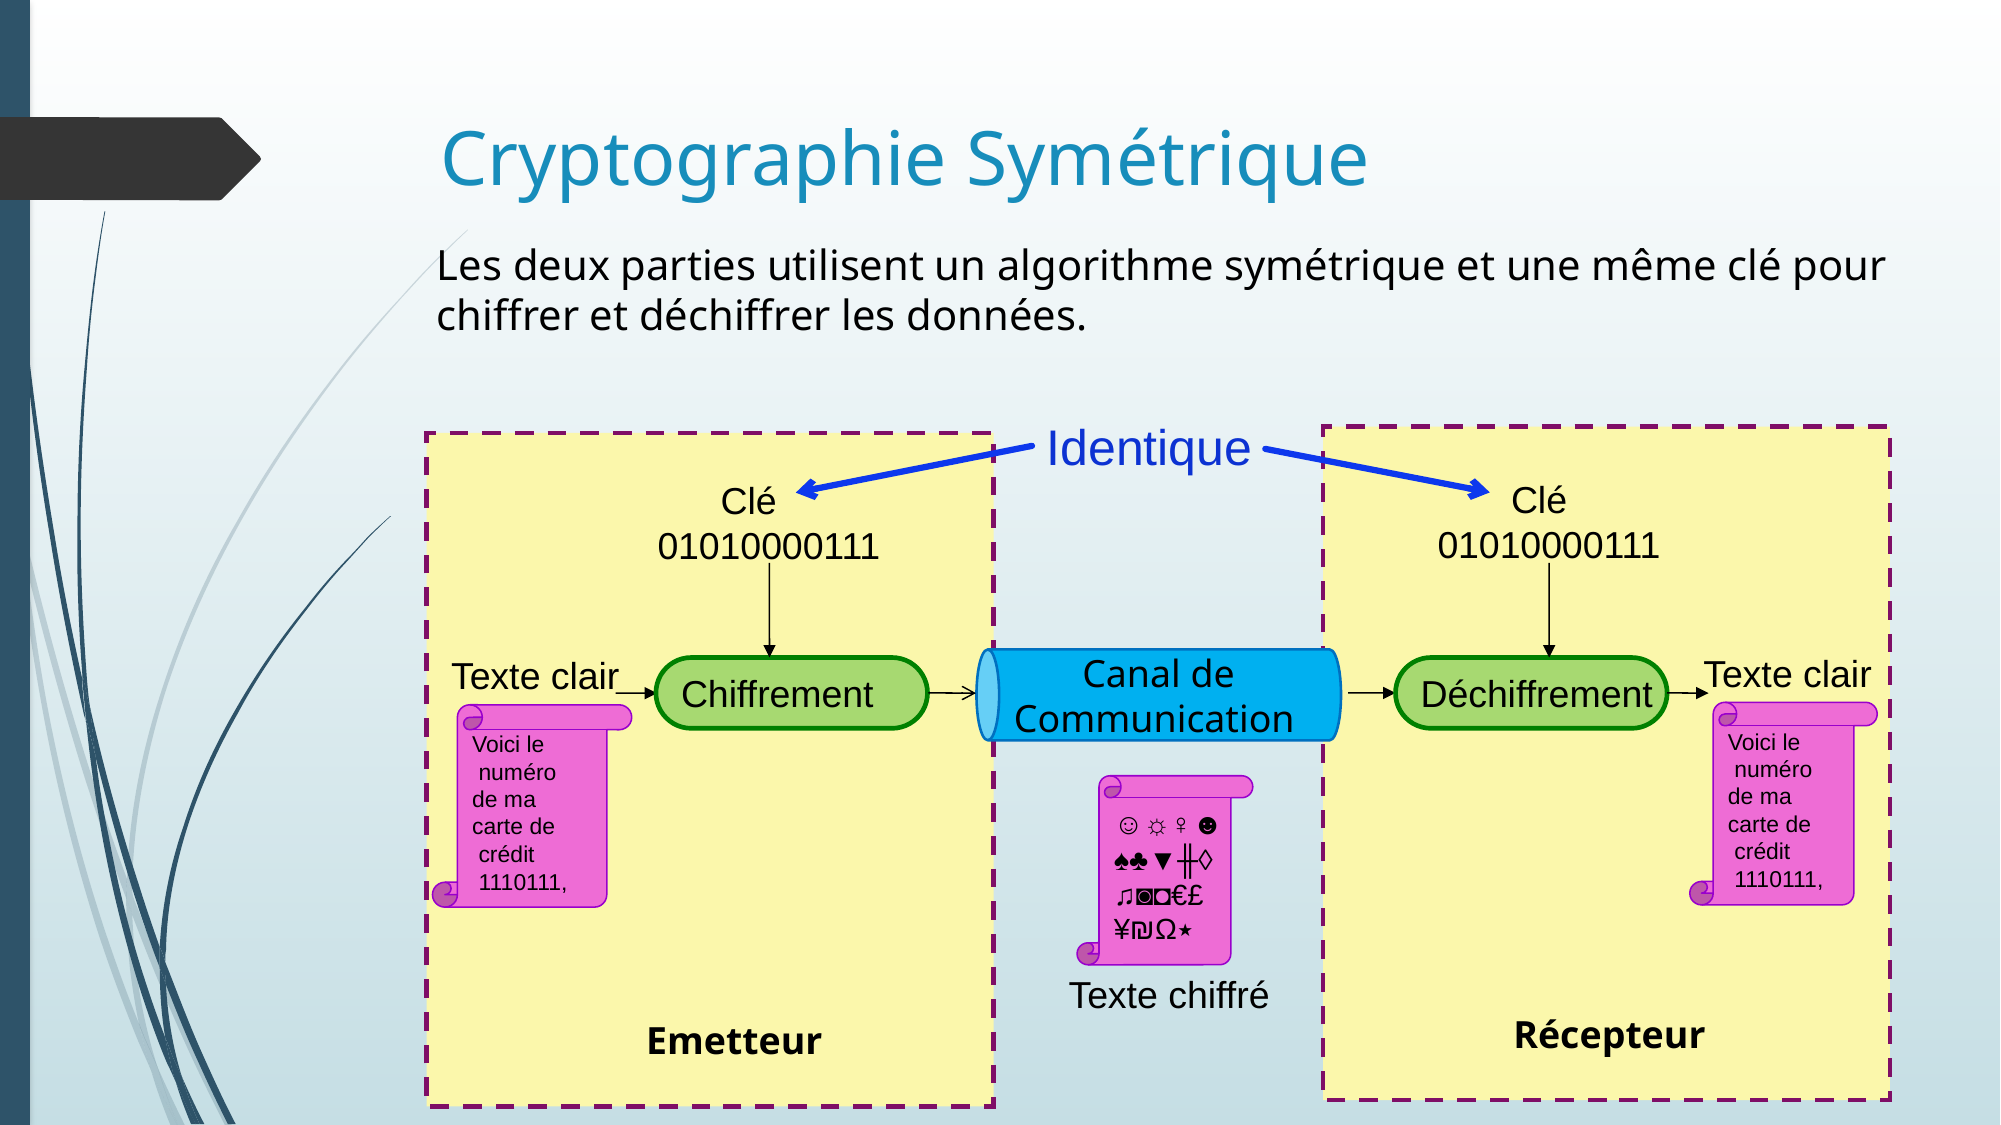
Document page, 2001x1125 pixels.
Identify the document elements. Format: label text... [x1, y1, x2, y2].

text_box Texte clair [1688, 642, 1887, 703]
text_box Voici le numéro de ma carte de crédit 1110111, [432, 705, 632, 908]
text_box [1348, 686, 1395, 700]
text_box Voici le numéro de ma carte de crédit 1110111, [1689, 703, 1878, 905]
text_box Chiffrement [655, 657, 928, 729]
text_box Récepteur [1323, 426, 1890, 1101]
text_box [635, 686, 655, 700]
title Cryptographie Symétrique [425, 102, 1888, 231]
text_box Déchiffrement [1395, 657, 1668, 729]
text_box Emetteur [426, 432, 994, 1107]
text_box Texte clair [436, 644, 635, 705]
text_box [1542, 574, 1556, 658]
text_box Canal de Communication [975, 648, 1343, 742]
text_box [795, 408, 1490, 493]
text_box Les deux parties utilisent un algorithme symétrique et une même clé pour chiffrer et déchiffrer les données. [422, 231, 1922, 347]
text_box ☺☼♀☻ ♠♣▼╫◊ ♫◙◘€£ ¥₪Ω٭ [1077, 775, 1253, 963]
text_box Texte chiffré [1053, 963, 1285, 1024]
text_box Clé 01010000111 [1422, 468, 1676, 574]
text_box [763, 575, 776, 658]
text_box Clé 01010000111 [642, 469, 896, 575]
